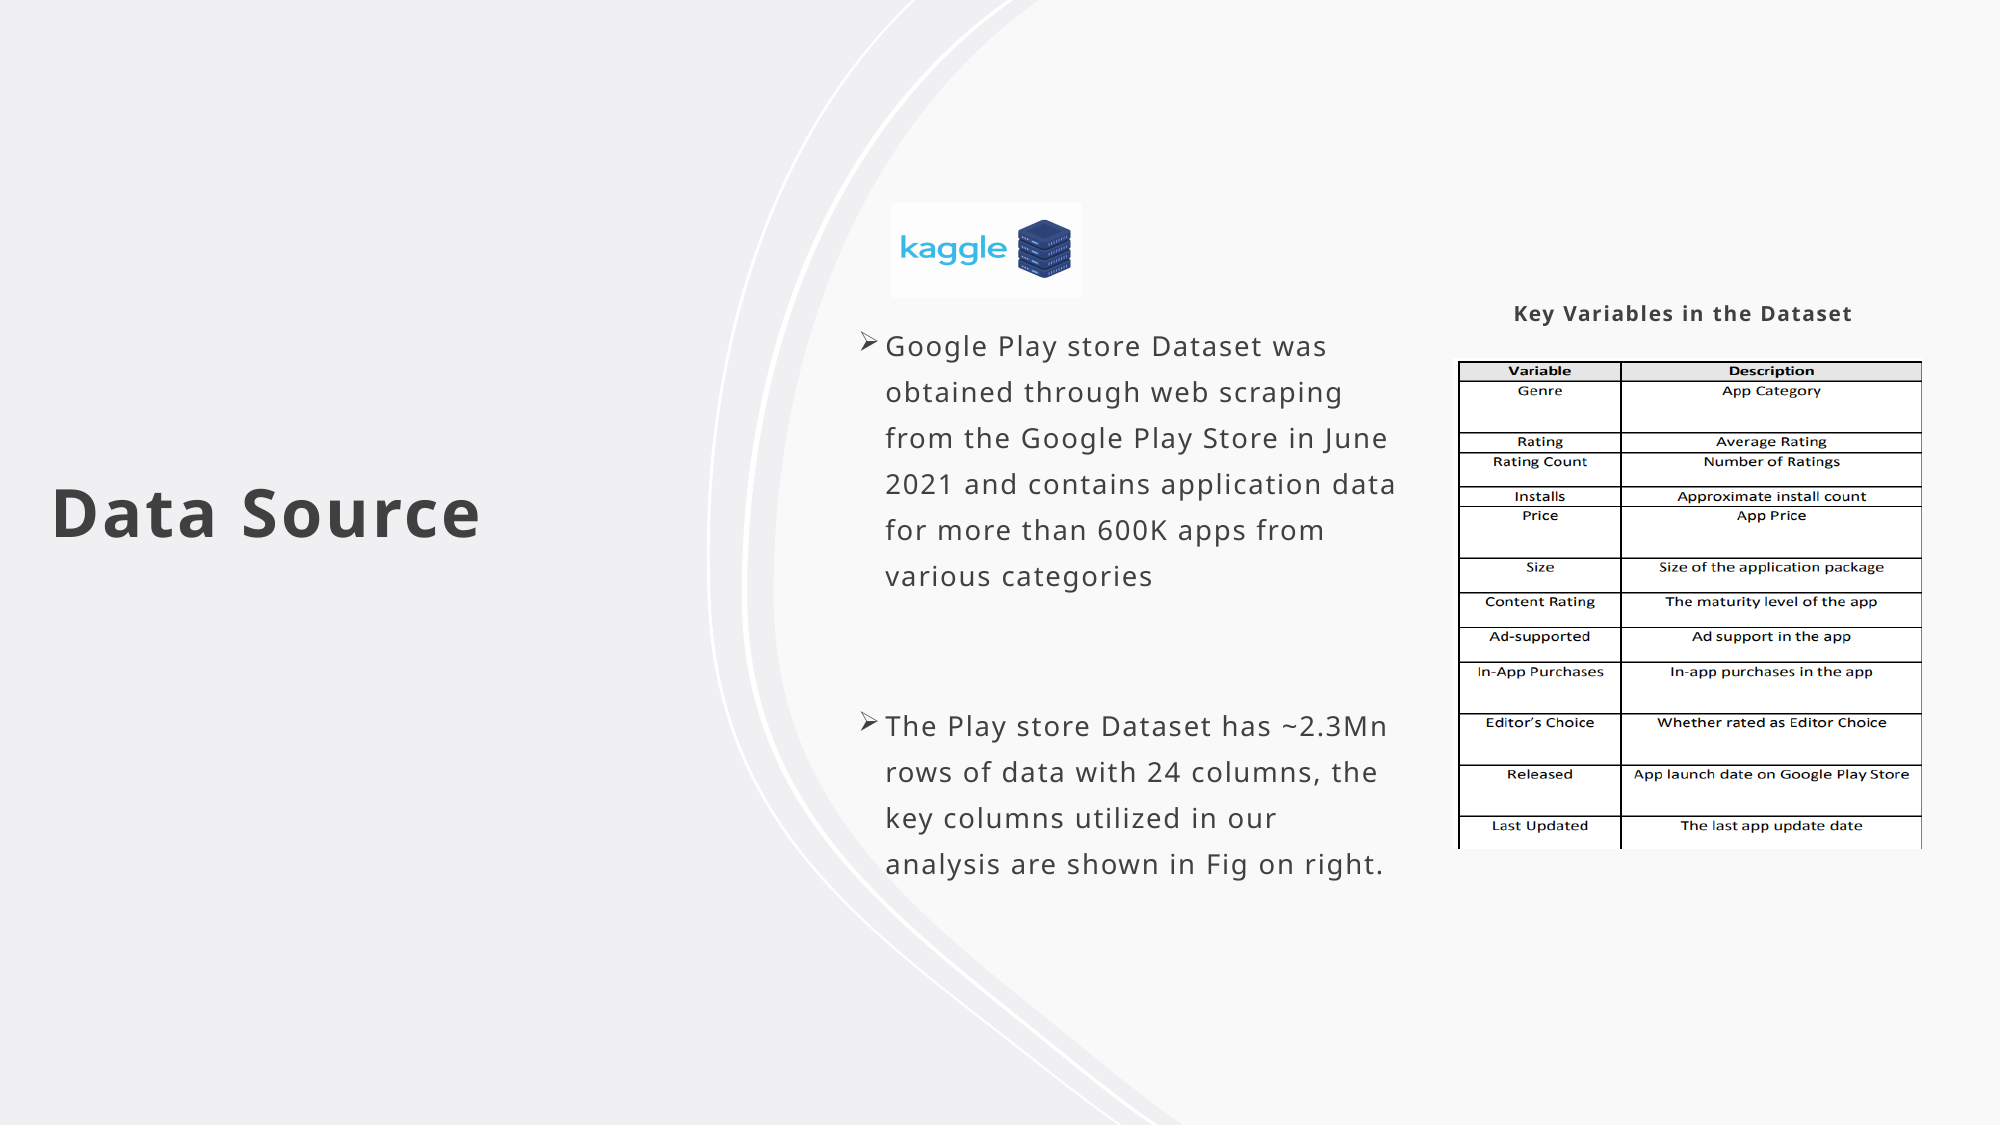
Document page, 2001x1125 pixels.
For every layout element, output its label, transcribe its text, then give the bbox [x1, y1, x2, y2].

title Data Source [32, 146, 667, 849]
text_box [706, 0, 2000, 1125]
text_box [0, 0, 706, 1125]
picture [1453, 357, 1922, 849]
picture [891, 203, 1082, 298]
